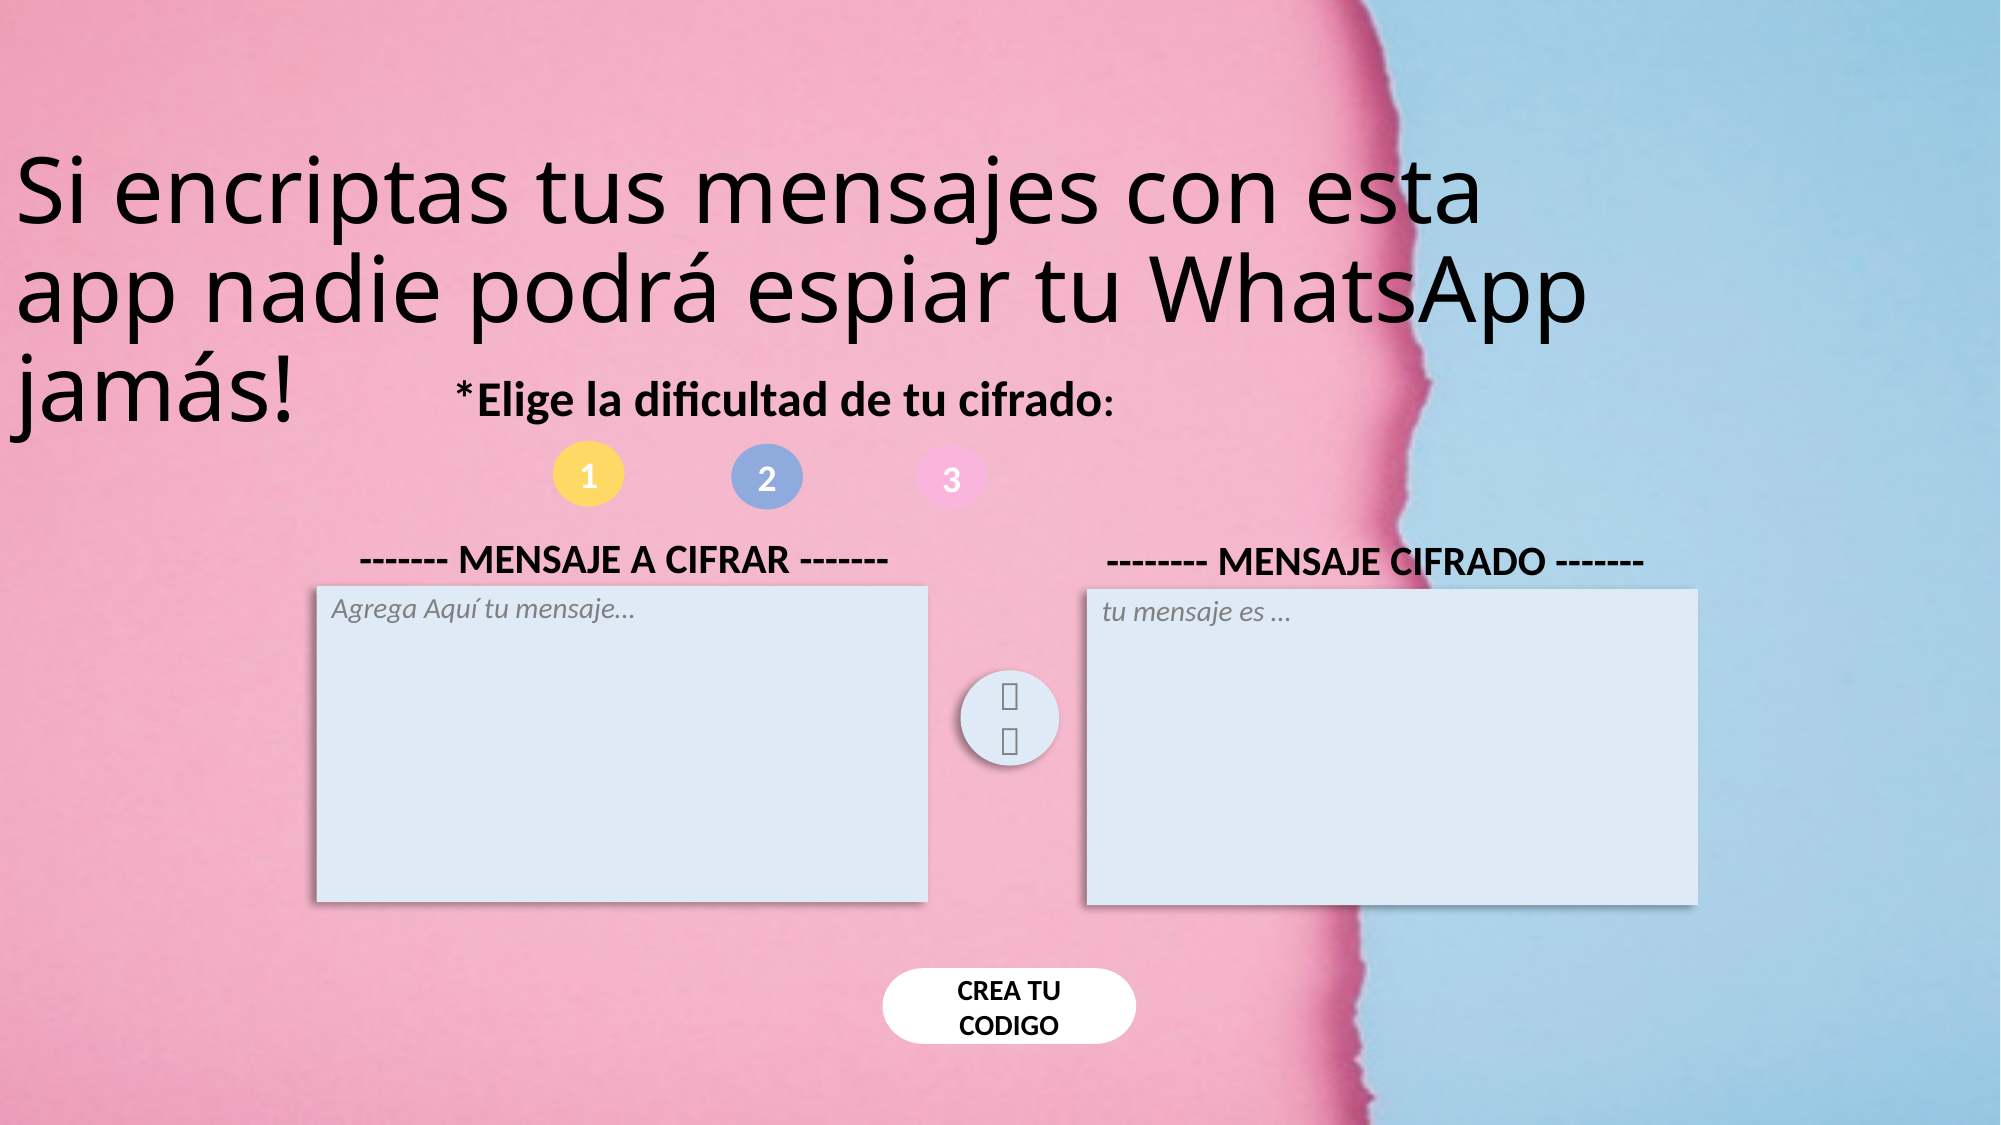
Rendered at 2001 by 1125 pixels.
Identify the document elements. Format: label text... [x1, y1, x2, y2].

title Si encriptas tus mensajes con esta app nadie podrá espiar tu WhatsApp jamás! [0, 216, 1677, 371]
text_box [268, 359, 1299, 511]
picture [0, 0, 2001, 1125]
list Agrega Aquí tu mensaje… [316, 585, 928, 903]
text_box CREA TU CODIGO [881, 967, 1138, 1045]
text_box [960, 588, 1699, 906]
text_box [338, 524, 1661, 592]
